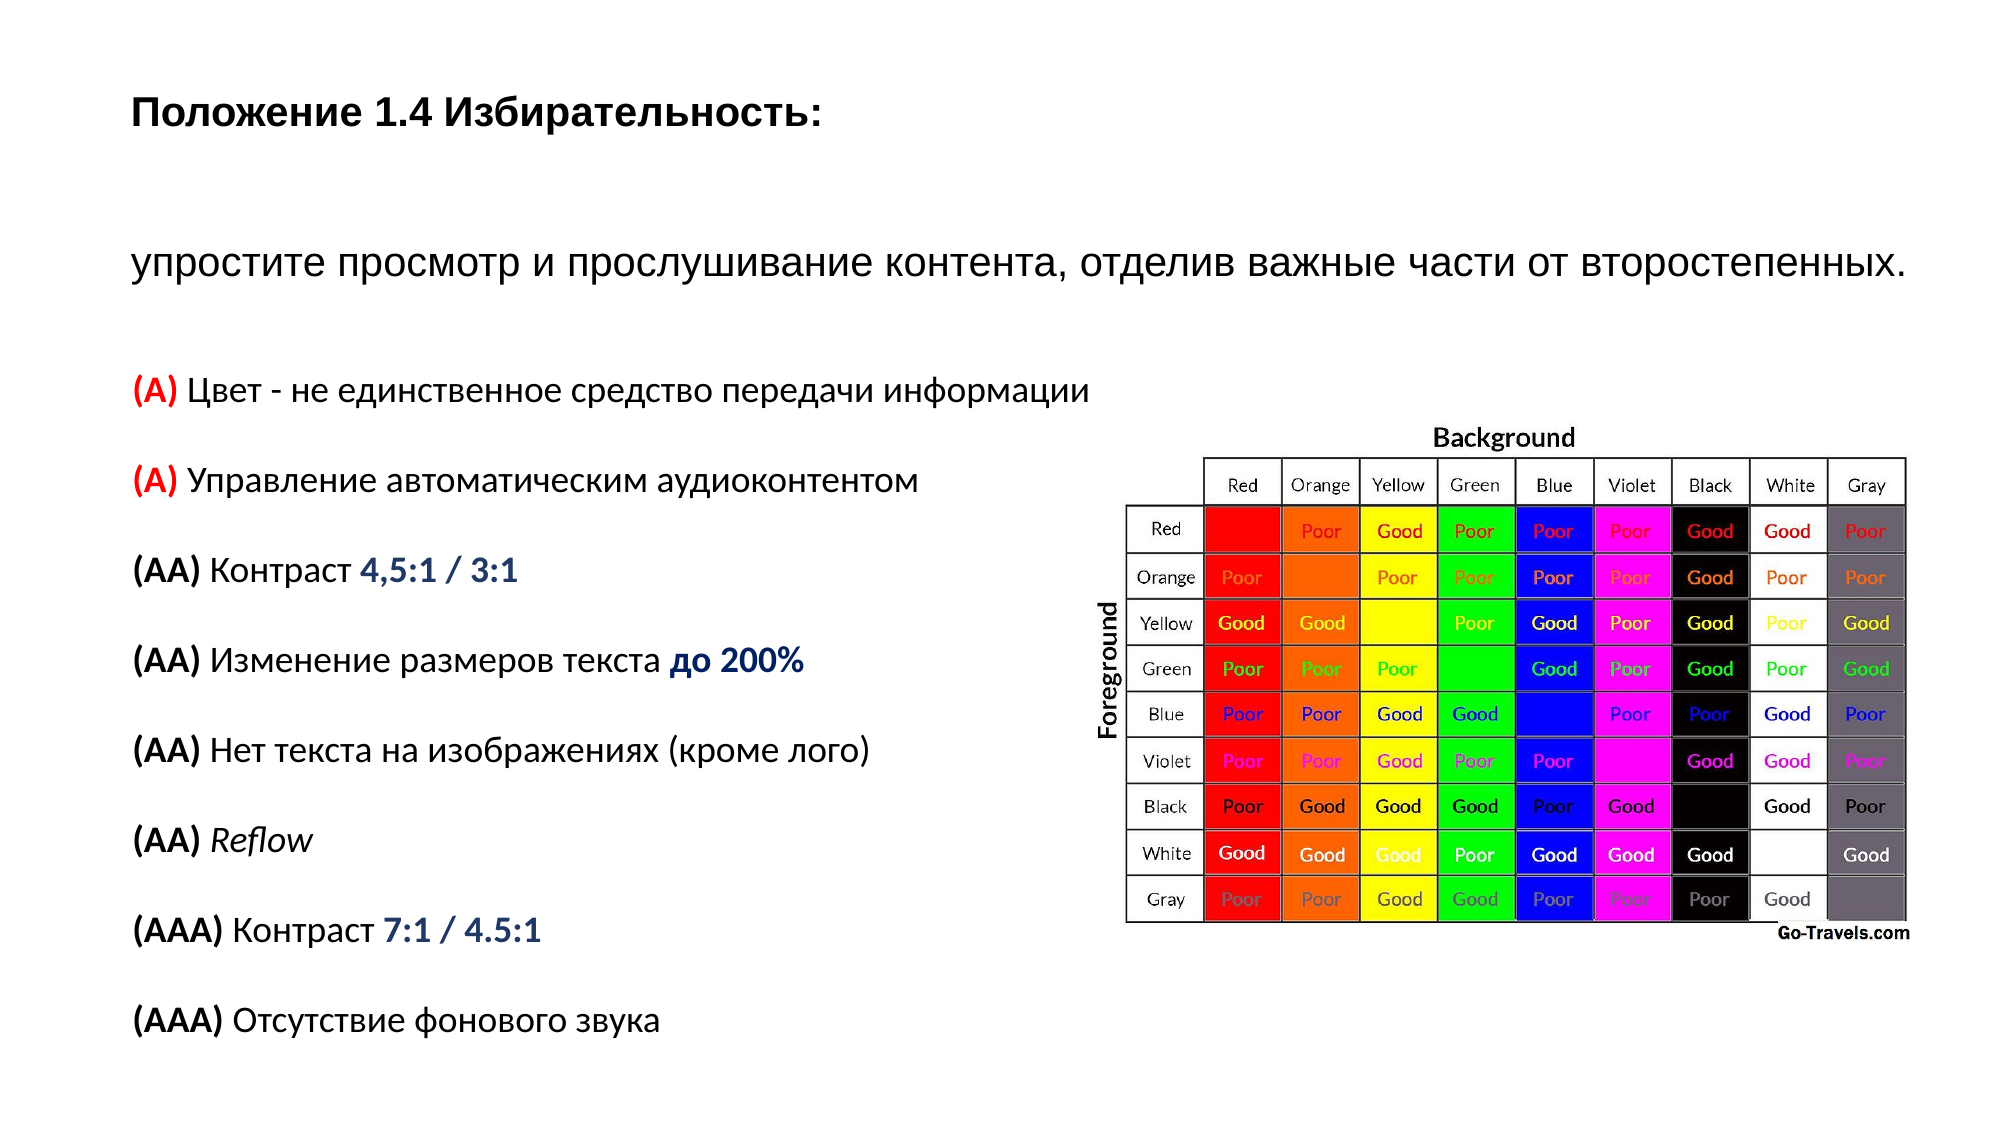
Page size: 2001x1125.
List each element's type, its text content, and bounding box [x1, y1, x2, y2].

text_box (А) Цвет - не единственное средство передачи информации (А) Управление автоматическим аудиоконтентом (АА) Контраст 4,5:1 / 3:1 (АА) Изменение размеров текста до 200% (АА) Нет текста на изображениях (кроме лого) (АА) Reflow (ААА) Контраст 7:1 / 4.5:1 (ААА) Отсутствие фонового звука [117, 312, 1118, 1125]
picture [1091, 397, 1910, 943]
text_box Положение 1.4 Избирательность: упростите просмотр и прослушивание контента, отделив важные части от второстепенных. [115, 52, 2000, 292]
